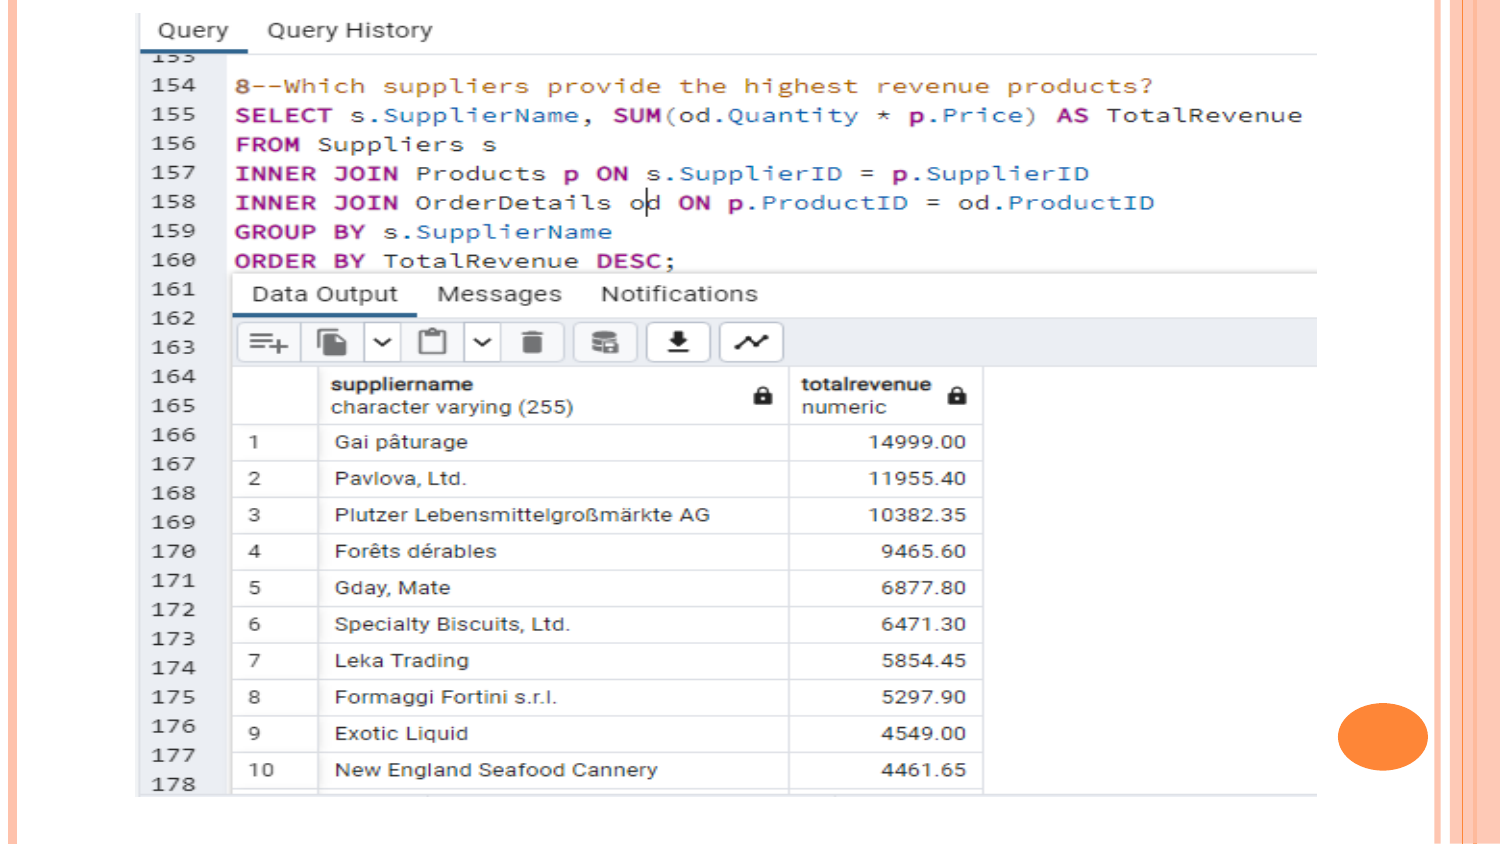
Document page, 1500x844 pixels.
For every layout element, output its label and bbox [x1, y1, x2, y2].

list [135, 13, 1318, 797]
